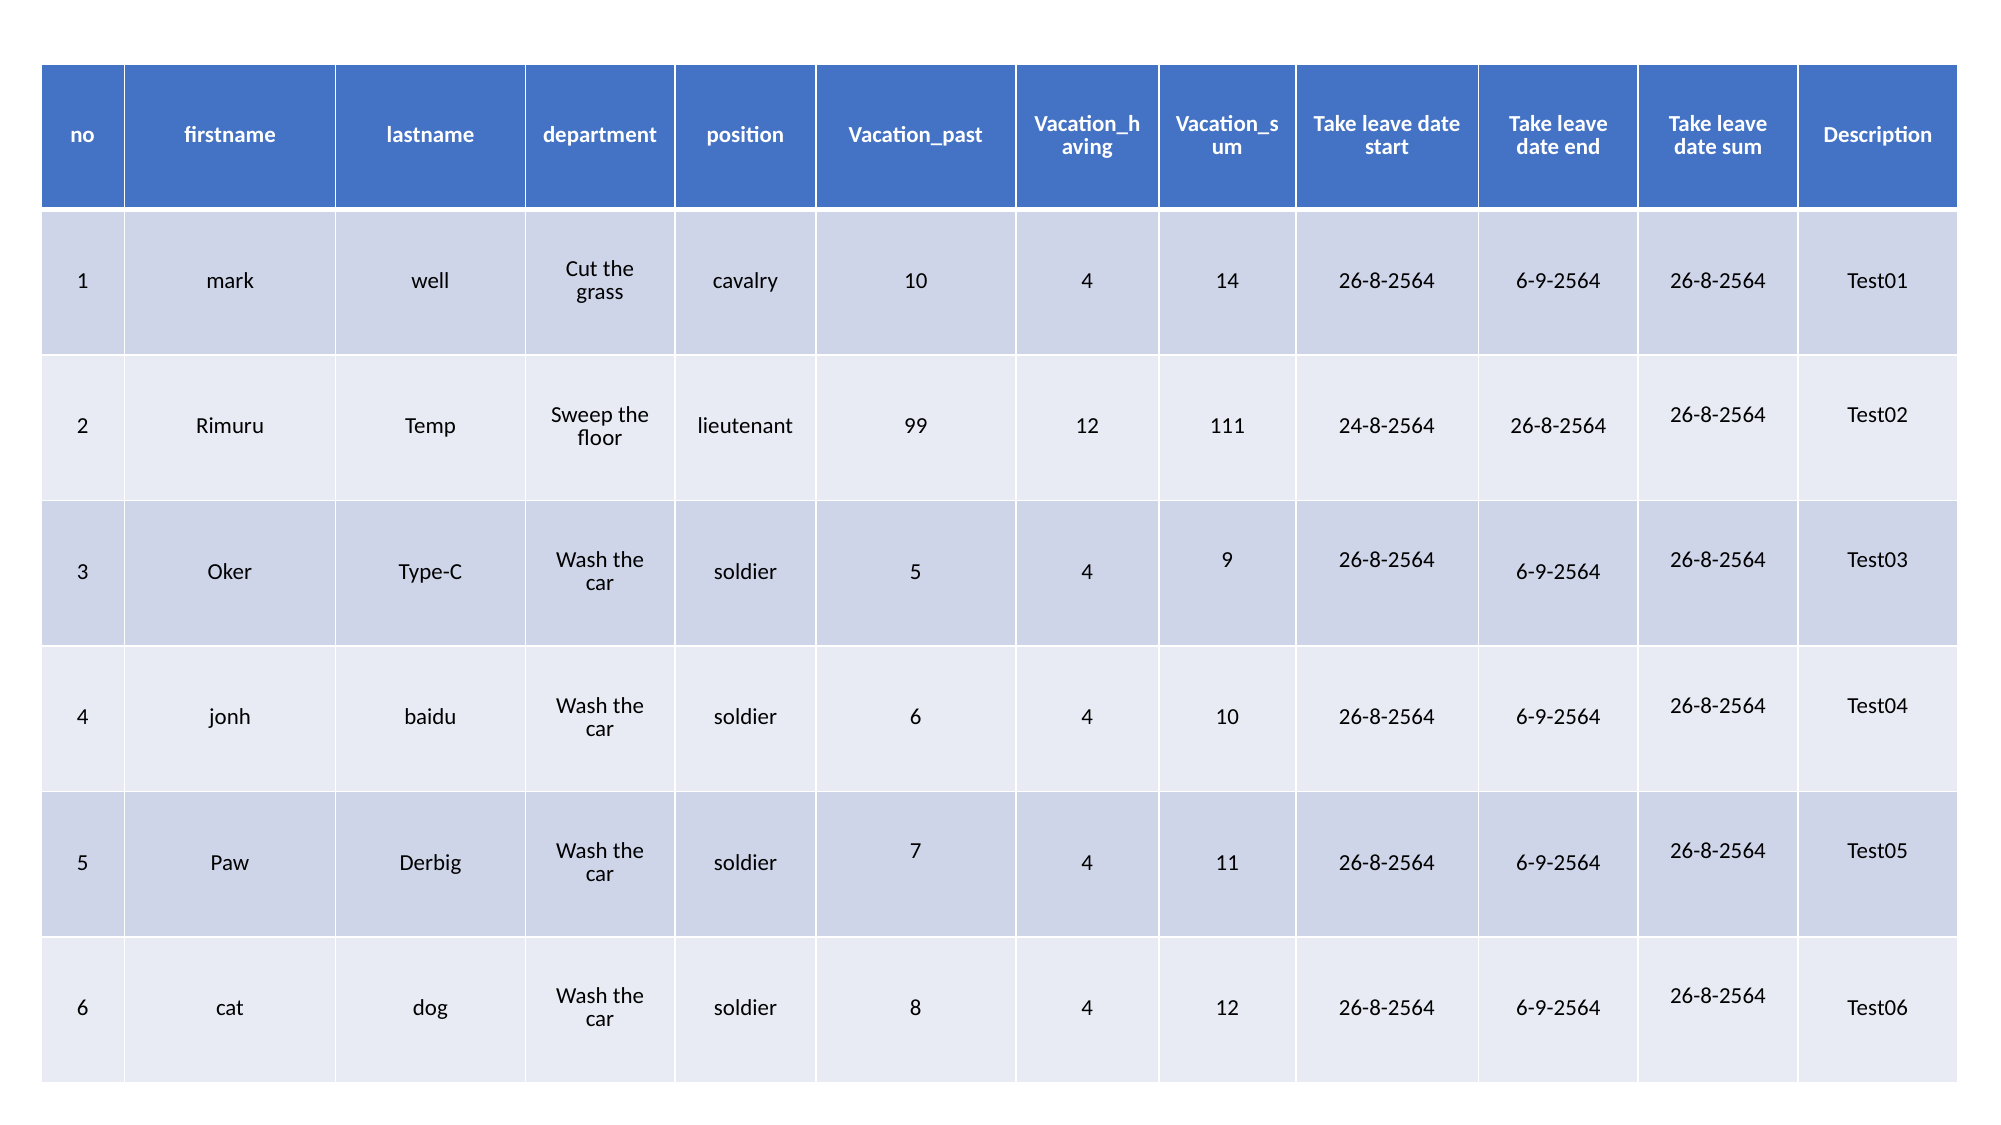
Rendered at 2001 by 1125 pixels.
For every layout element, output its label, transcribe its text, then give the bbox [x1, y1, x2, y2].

table_cell baidu [336, 647, 525, 791]
table_cell Test03 [1799, 501, 1957, 645]
table_cell Temp [336, 356, 525, 500]
table_cell 12 [1017, 356, 1158, 500]
table_cell 12 [1160, 938, 1295, 1082]
table_cell 4 [1017, 212, 1158, 354]
table_cell 11 [1160, 792, 1295, 936]
table_cell cavalry [676, 212, 815, 354]
table_cell 1 [42, 212, 124, 354]
table_cell 4 [42, 647, 124, 791]
table_cell soldier [676, 647, 815, 791]
table_cell 4 [1017, 647, 1158, 791]
table_cell 26-8-2564 [1639, 938, 1797, 1082]
table_cell Test01 [1799, 212, 1957, 354]
table_cell Oker [125, 501, 335, 645]
table_cell 26-8-2564 [1639, 501, 1797, 645]
table_cell 26-8-2564 [1479, 356, 1637, 500]
table_cell 26-8-2564 [1297, 938, 1478, 1082]
table_cell Test02 [1799, 356, 1957, 500]
table_cell 26-8-2564 [1297, 501, 1478, 645]
table_cell Wash the car [526, 647, 674, 791]
table_cell jonh [125, 647, 335, 791]
table_header Vacation_having [1017, 65, 1158, 207]
table_cell 99 [817, 356, 1015, 500]
table_header Description [1799, 65, 1957, 207]
table_cell 10 [817, 212, 1015, 354]
table_cell Cut the grass [526, 212, 674, 354]
table_cell 6-9-2564 [1479, 938, 1637, 1082]
table_cell Test05 [1799, 792, 1957, 936]
table_header position [676, 65, 815, 207]
table_cell 26-8-2564 [1639, 212, 1797, 354]
table_header no [42, 65, 124, 207]
table_cell 6-9-2564 [1479, 212, 1637, 354]
table_cell Wash the car [526, 501, 674, 645]
table_cell 14 [1160, 212, 1295, 354]
table_cell 8 [817, 938, 1015, 1082]
table_cell 6-9-2564 [1479, 501, 1637, 645]
table_cell 6-9-2564 [1479, 792, 1637, 936]
table_cell 26-8-2564 [1639, 647, 1797, 791]
table_cell 111 [1160, 356, 1295, 500]
table_cell Test06 [1799, 938, 1957, 1082]
table_cell Wash the car [526, 938, 674, 1082]
table_cell 5 [42, 792, 124, 936]
table_header lastname [336, 65, 525, 207]
table_cell Rimuru [125, 356, 335, 500]
table_header firstname [125, 65, 335, 207]
table_cell 2 [42, 356, 124, 500]
table_cell 3 [42, 501, 124, 645]
table_cell 10 [1160, 647, 1295, 791]
table_cell well [336, 212, 525, 354]
table_cell 6-9-2564 [1479, 647, 1637, 791]
table_header Vacation_sum [1160, 65, 1295, 207]
table_header Take leave date end [1479, 65, 1637, 207]
table_cell Type-C [336, 501, 525, 645]
table_cell 4 [1017, 938, 1158, 1082]
table_header Take leave date start [1297, 65, 1478, 207]
table_cell 7 [817, 792, 1015, 936]
table_cell 5 [817, 501, 1015, 645]
table_cell 6 [817, 647, 1015, 791]
table_cell 26-8-2564 [1297, 792, 1478, 936]
table_cell 26-8-2564 [1639, 356, 1797, 500]
table_cell soldier [676, 938, 815, 1082]
table_cell mark [125, 212, 335, 354]
table_cell Derbig [336, 792, 525, 936]
table_header Take leave date sum [1639, 65, 1797, 207]
table_cell 9 [1160, 501, 1295, 645]
table_cell dog [336, 938, 525, 1082]
table_cell 6 [42, 938, 124, 1082]
table_cell 26-8-2564 [1297, 647, 1478, 791]
table_cell 26-8-2564 [1639, 792, 1797, 936]
table_cell 4 [1017, 792, 1158, 936]
table_cell Paw [125, 792, 335, 936]
table_cell 26-8-2564 [1297, 212, 1478, 354]
table_cell Wash the car [526, 792, 674, 936]
table_cell 24-8-2564 [1297, 356, 1478, 500]
table_cell Sweep the floor [526, 356, 674, 500]
table_cell soldier [676, 792, 815, 936]
table_cell cat [125, 938, 335, 1082]
table_header Vacation_past [817, 65, 1015, 207]
table_cell soldier [676, 501, 815, 645]
table_cell 4 [1017, 501, 1158, 645]
table_header department [526, 65, 674, 207]
table_cell lieutenant [676, 356, 815, 500]
table_cell Test04 [1799, 647, 1957, 791]
